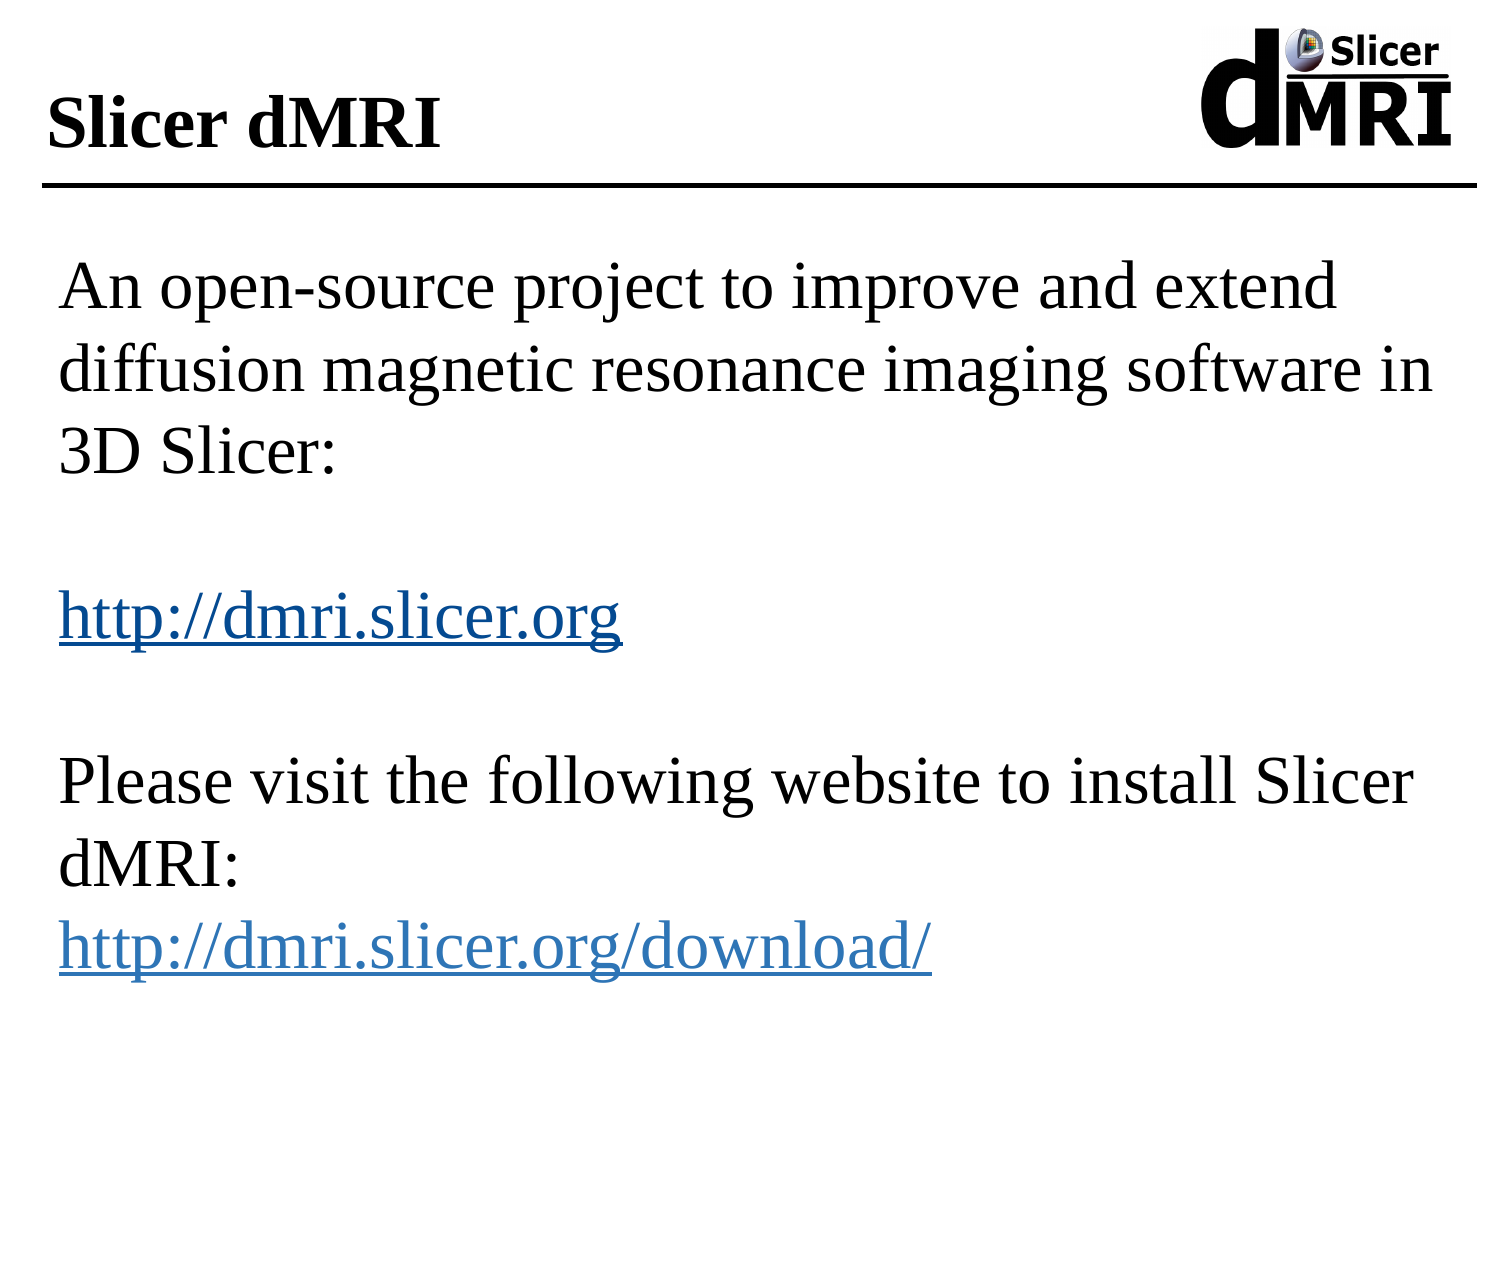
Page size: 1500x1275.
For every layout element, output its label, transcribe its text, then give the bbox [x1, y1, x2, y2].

title Slicer dMRI [31, 0, 1500, 171]
picture [1201, 26, 1451, 148]
text_box An open-source project to improve and extend diffusion magnetic resonance imaging software in 3D Slicer: http://dmri.slicer.org Please visit the following website to install Slicer dMRI: http://dmri.slicer.org/download/ [43, 232, 1500, 1080]
